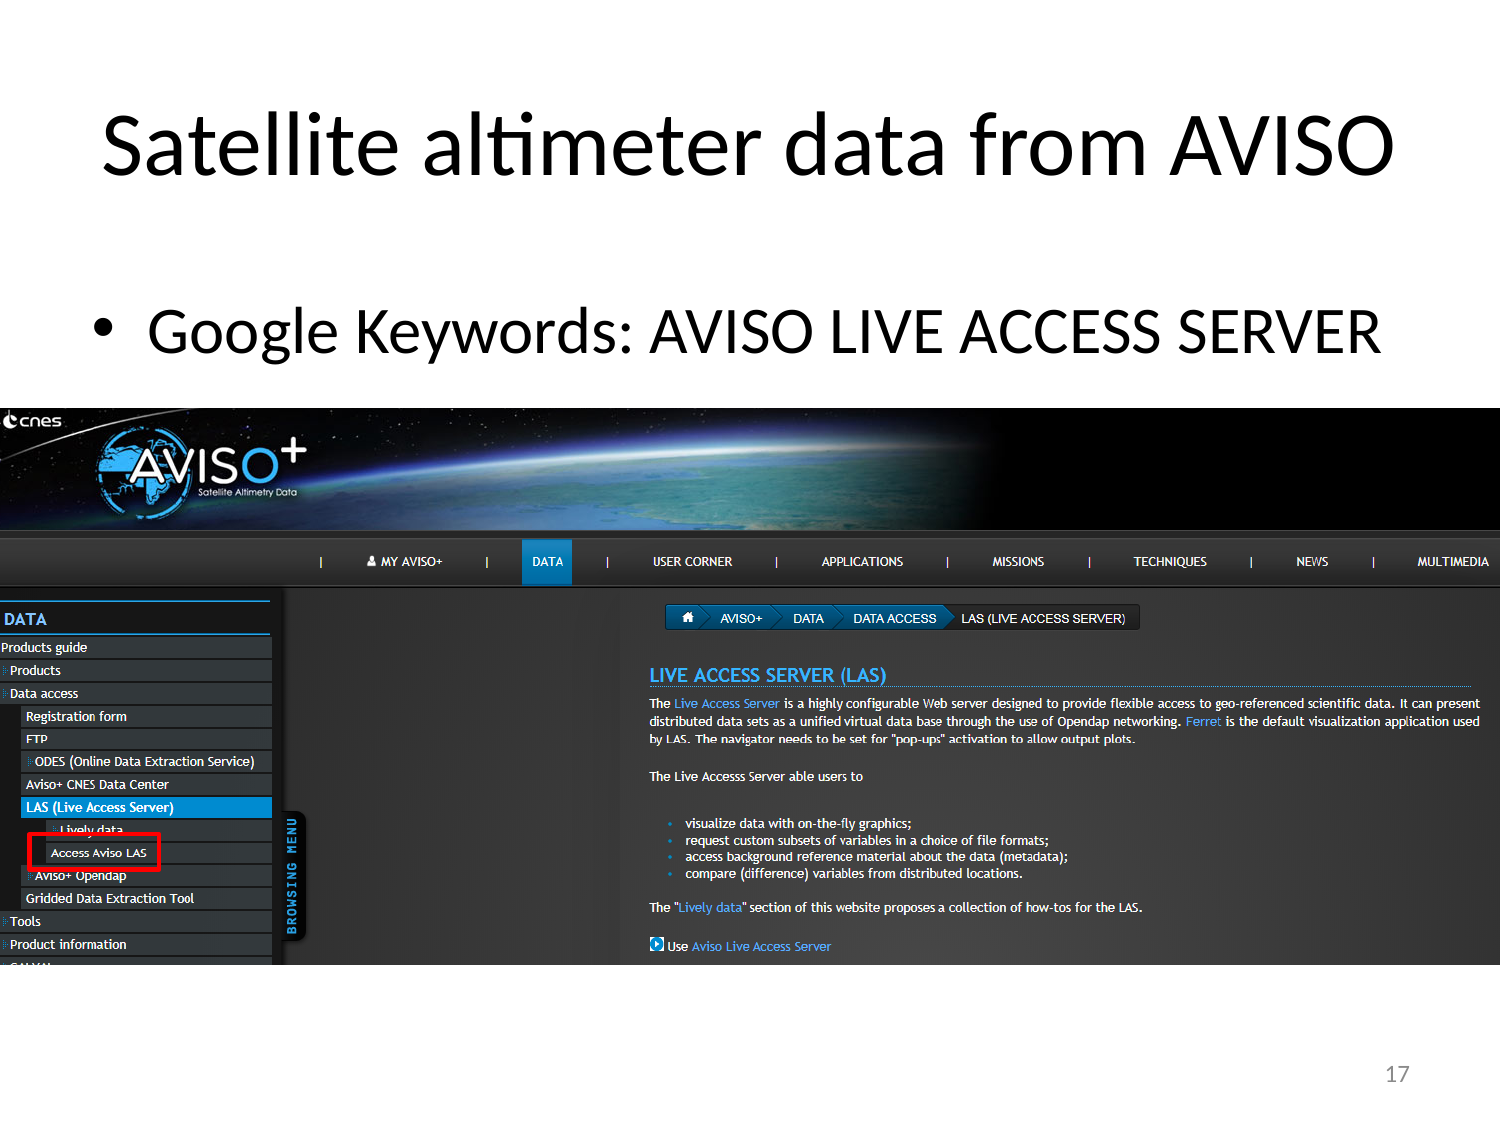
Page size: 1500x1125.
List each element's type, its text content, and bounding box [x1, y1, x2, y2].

picture [0, 408, 1500, 966]
slide_number 17 [1074, 1042, 1425, 1103]
title Satellite altimeter data from AVISO [75, 45, 1425, 233]
list Google Keywords: AVISO LIVE ACCESS SERVER [76, 278, 1427, 407]
